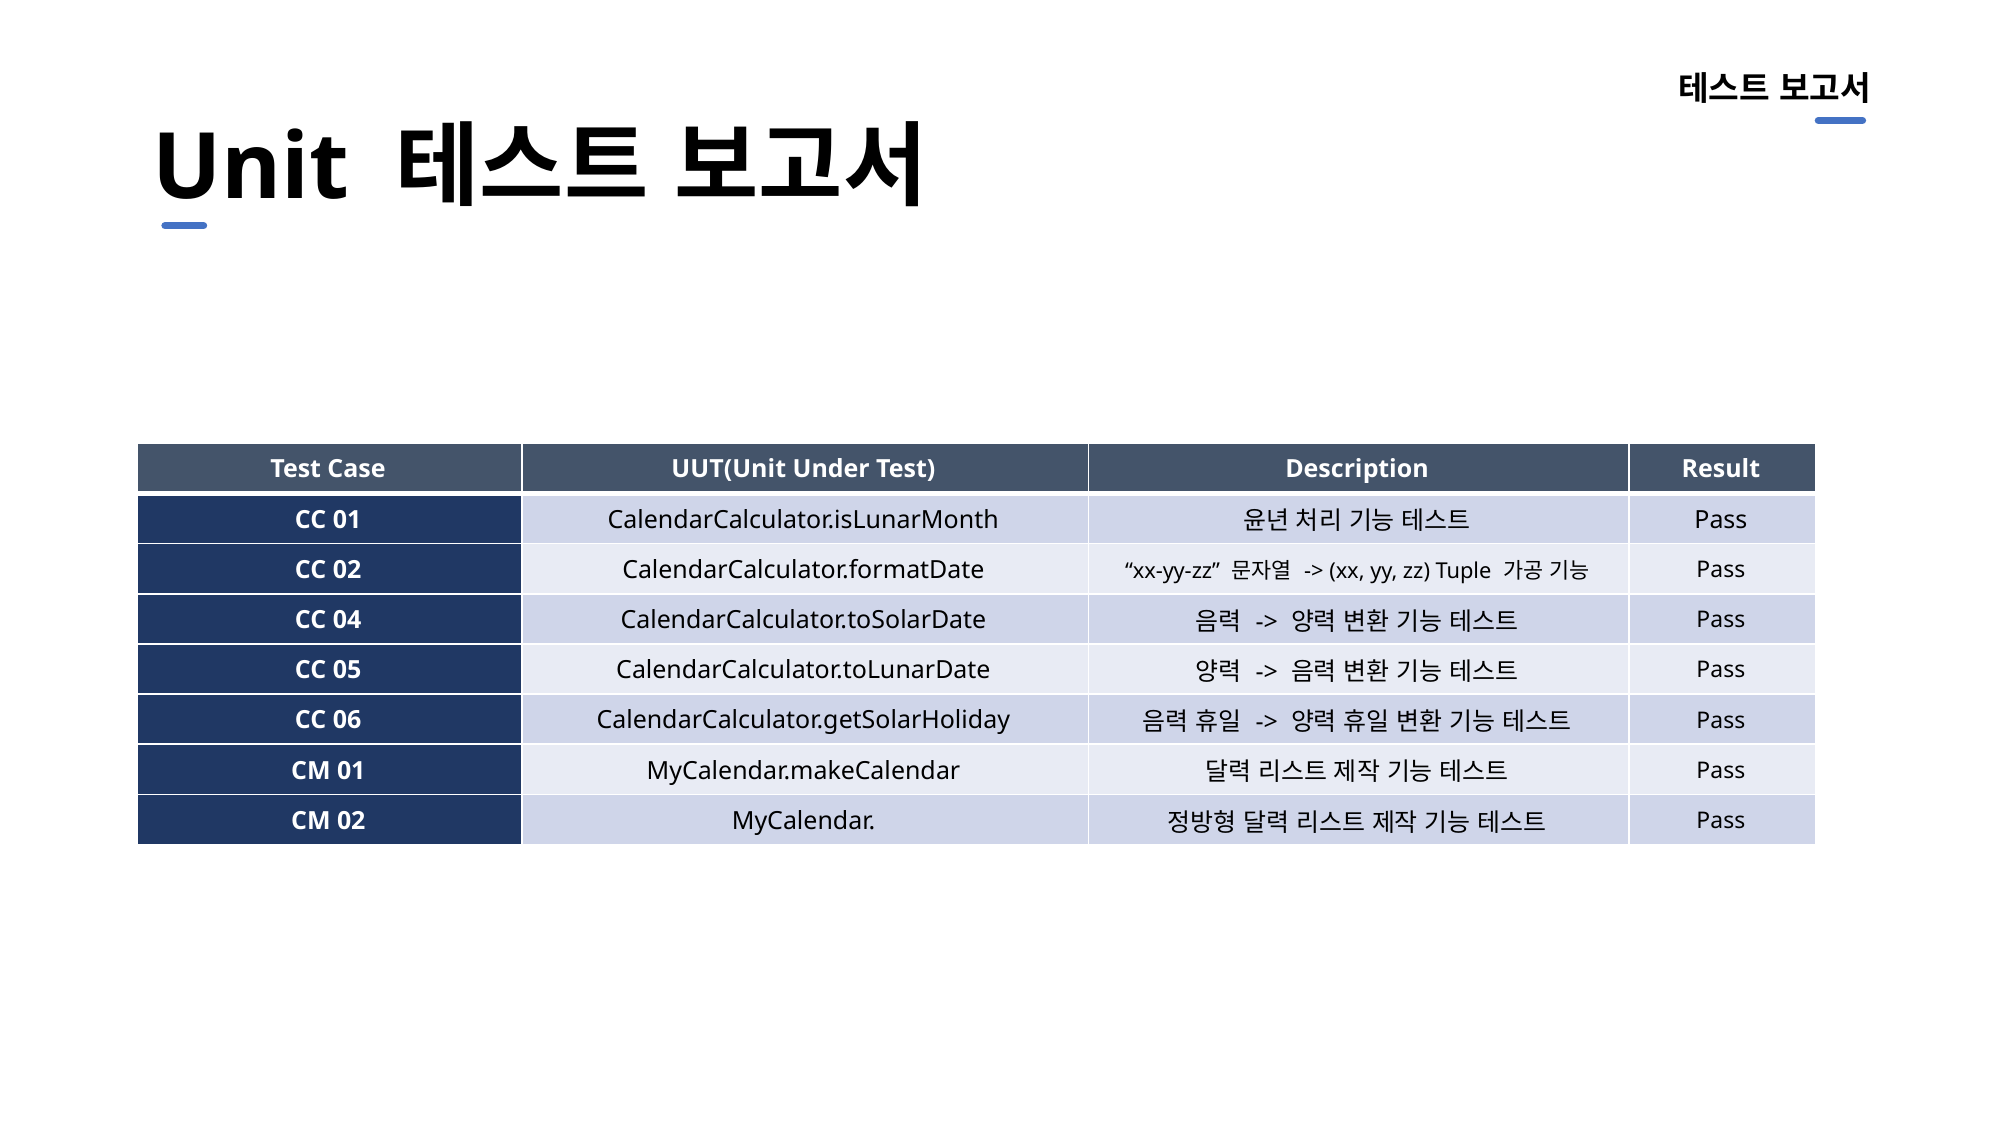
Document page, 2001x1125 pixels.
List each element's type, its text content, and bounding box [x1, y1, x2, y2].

text_box 테스트 보고서 [1608, 59, 1886, 115]
table_cell CC 01 [138, 496, 521, 543]
table_header Test Case [138, 444, 521, 491]
table_cell MyCalendar.makeCalendar [523, 745, 1088, 794]
table_cell 음력 휴일 -> 양력 휴일 변환 기능 테스트 [1089, 695, 1628, 743]
table_cell “xx-yy-zz” 문자열 -> (xx, yy, zz) Tuple 가공 기능 [1089, 544, 1628, 593]
table_header UUT(Unit Under Test) [523, 444, 1088, 491]
table_header Result [1630, 444, 1815, 491]
table_cell CalendarCalculator.isLunarMonth [523, 496, 1088, 543]
table_cell 양력 -> 음력 변환 기능 테스트 [1089, 645, 1628, 693]
table_cell 윤년 처리 기능 테스트 [1089, 496, 1628, 543]
table_cell CM 01 [138, 745, 521, 794]
table_cell Pass [1630, 595, 1815, 643]
table_cell Pass [1630, 645, 1815, 693]
table_cell 달력 리스트 제작 기능 테스트 [1089, 745, 1628, 794]
table_cell CC 05 [138, 645, 521, 693]
table_cell 정방형 달력 리스트 제작 기능 테스트 [1089, 795, 1628, 844]
table_cell MyCalendar. [523, 795, 1088, 844]
table_cell CalendarCalculator.formatDate [523, 544, 1088, 593]
table_cell 음력 -> 양력 변환 기능 테스트 [1089, 595, 1628, 643]
table_cell Pass [1630, 496, 1815, 543]
table_cell CC 02 [138, 544, 521, 593]
table_cell Pass [1630, 695, 1815, 743]
table_cell CM 02 [138, 795, 521, 844]
table_cell CC 04 [138, 595, 521, 643]
table_cell Pass [1630, 795, 1815, 844]
table_cell CC 06 [138, 695, 521, 743]
table_cell Pass [1630, 544, 1815, 593]
table_cell CalendarCalculator.getSolarHoliday [523, 695, 1088, 743]
table_cell CalendarCalculator.toLunarDate [523, 645, 1088, 693]
title Unit 테스트 보고서 [137, 59, 1863, 278]
table_cell CalendarCalculator.toSolarDate [523, 595, 1088, 643]
table_cell Pass [1630, 745, 1815, 794]
table_header Description [1089, 444, 1628, 491]
